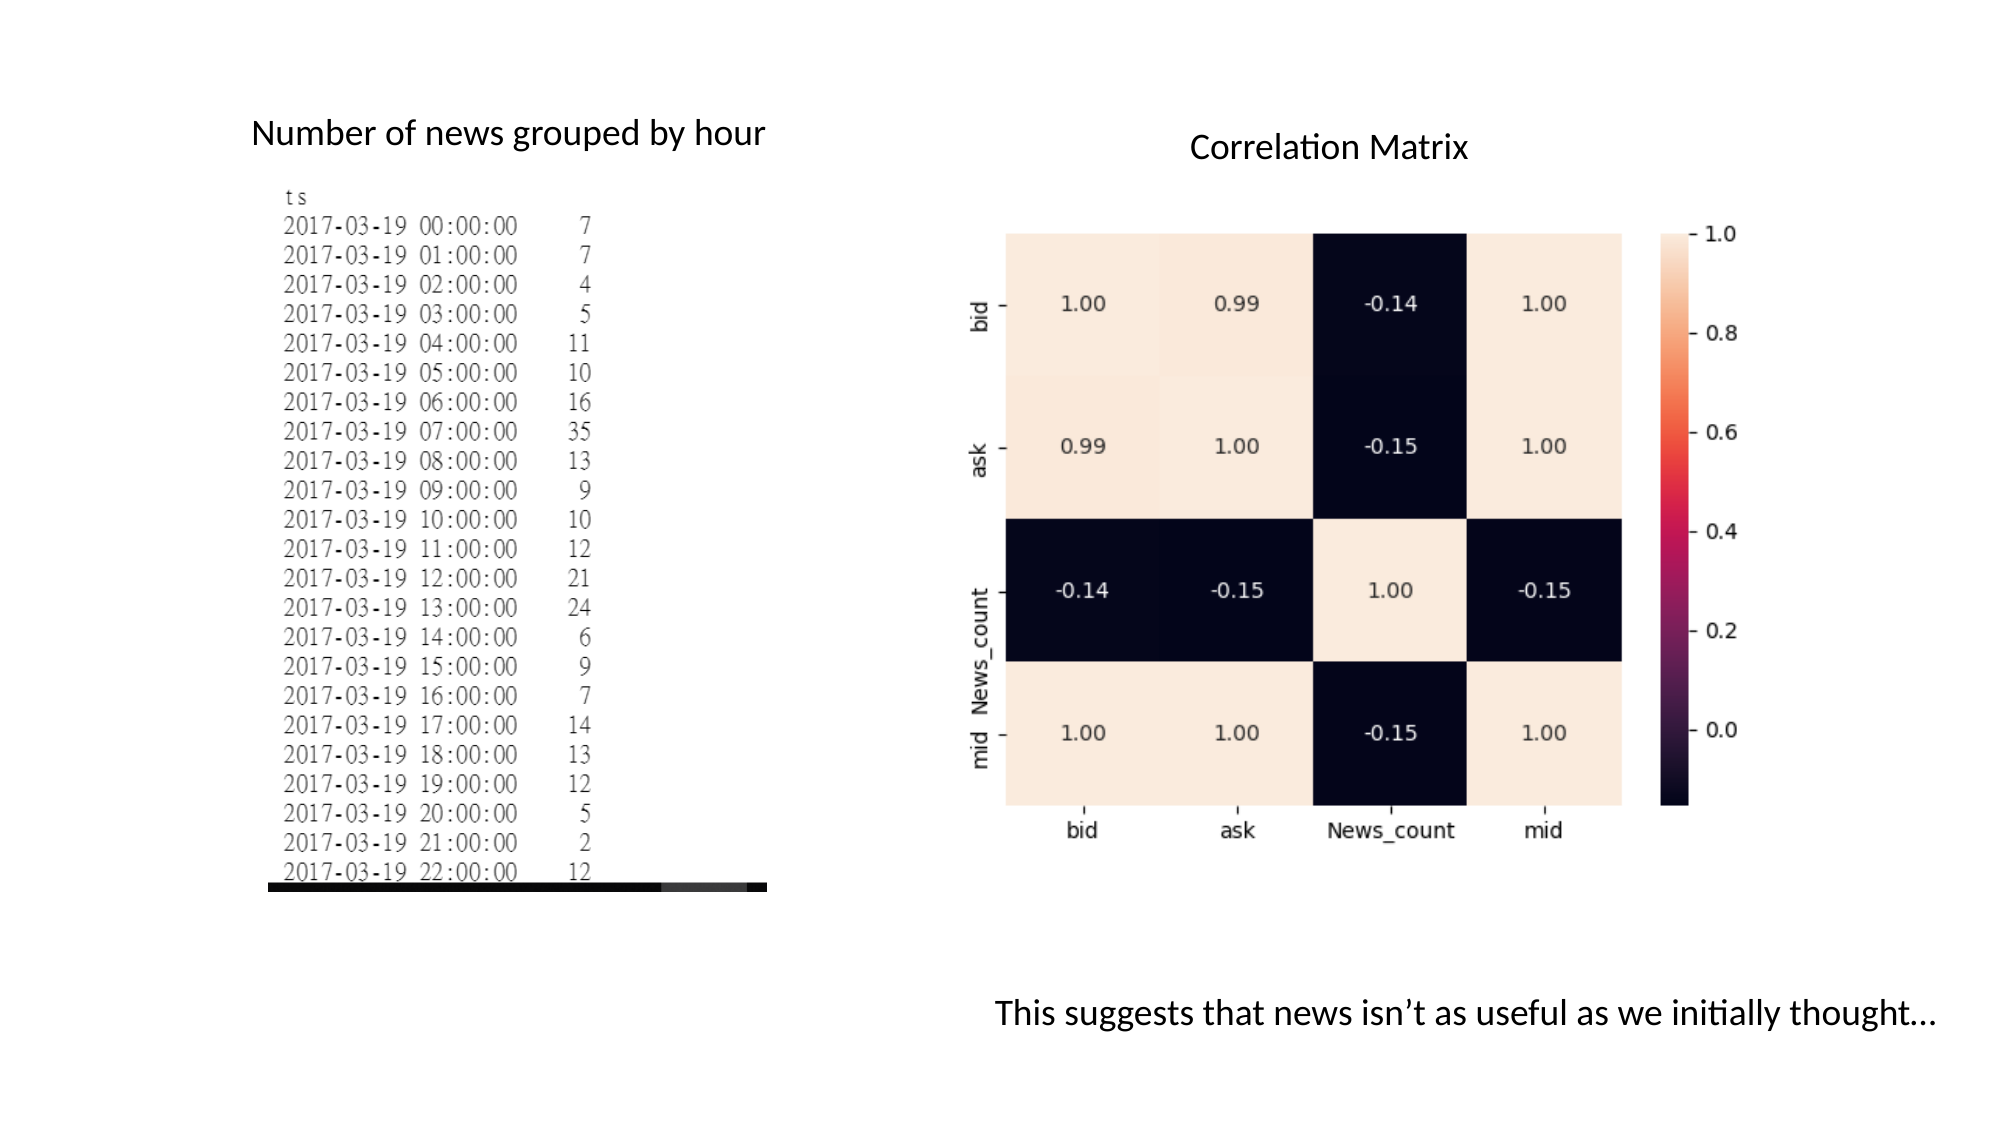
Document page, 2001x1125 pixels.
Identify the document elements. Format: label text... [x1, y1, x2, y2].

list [882, 144, 1875, 888]
text_box Number of news grouped by hour [236, 100, 825, 161]
picture [268, 174, 767, 892]
text_box Correlation Matrix [1175, 114, 1563, 144]
text_box This suggests that news isn’t as useful as we initially thought… [980, 980, 2000, 1041]
